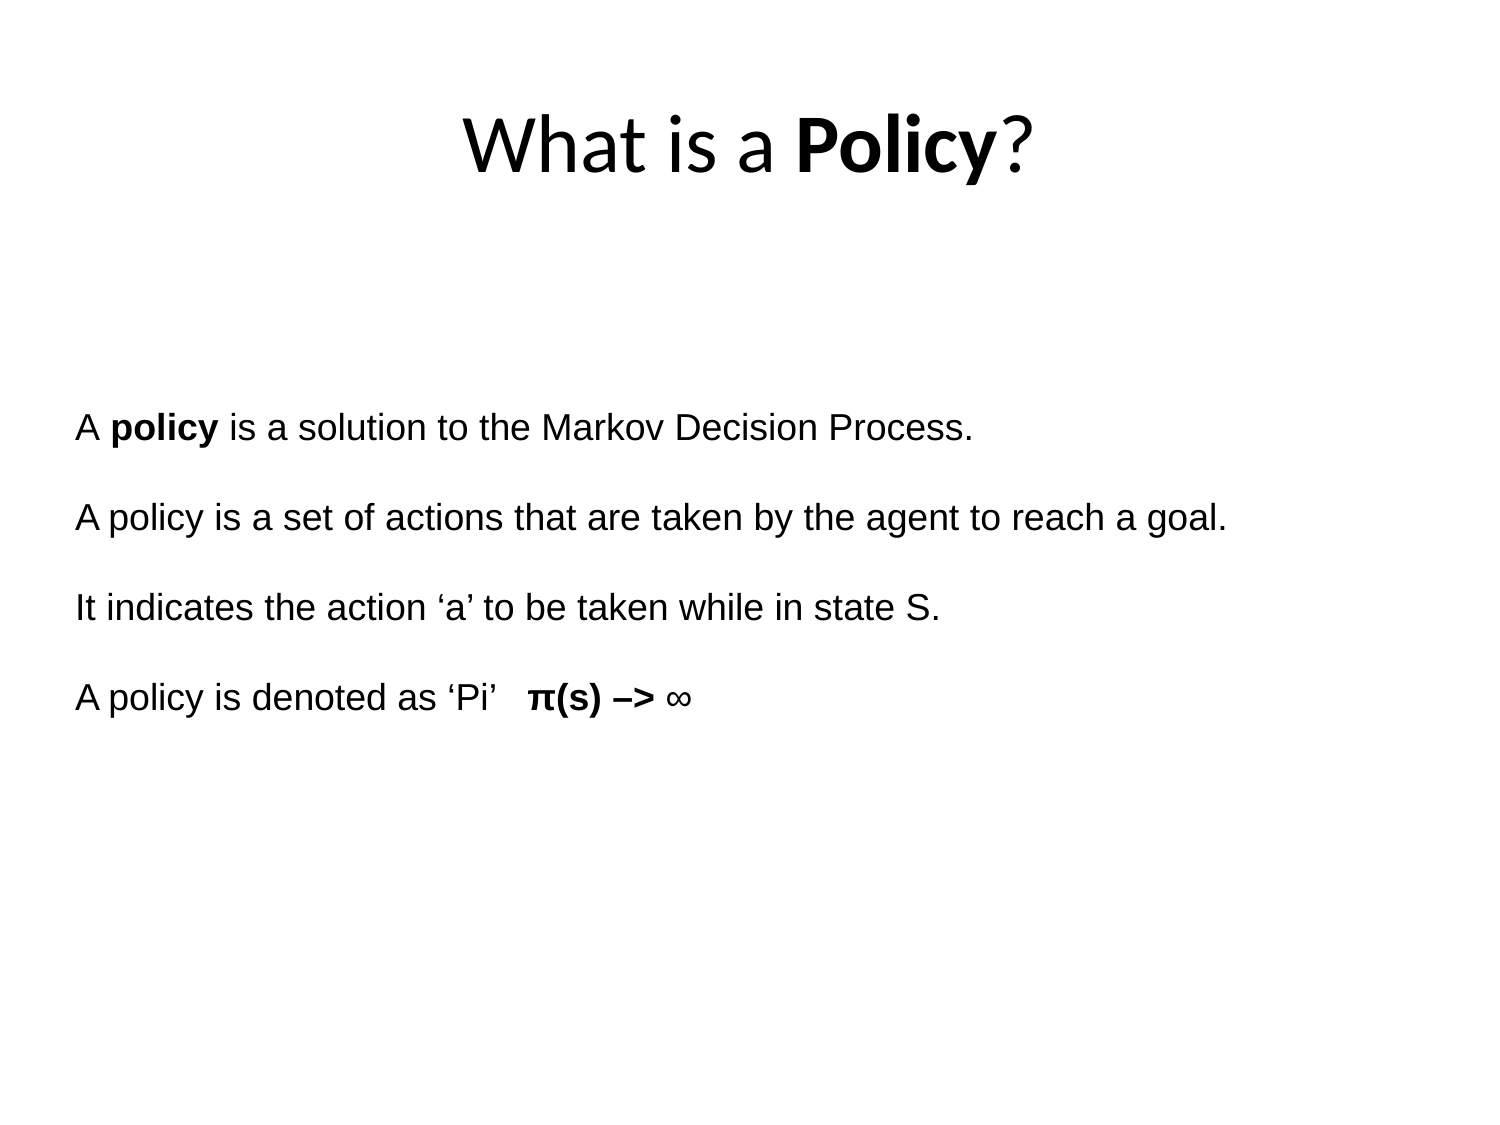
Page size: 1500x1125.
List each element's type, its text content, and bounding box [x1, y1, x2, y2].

subtitle A policy is a solution to the Markov Decision Process. A policy is a set of actions that are taken by the agent to reach a goal. It indicates the action ‘a’ to be taken while in state S. A policy is denoted as ‘Pi’ π(s) –> ∞ [75, 44, 1425, 1075]
